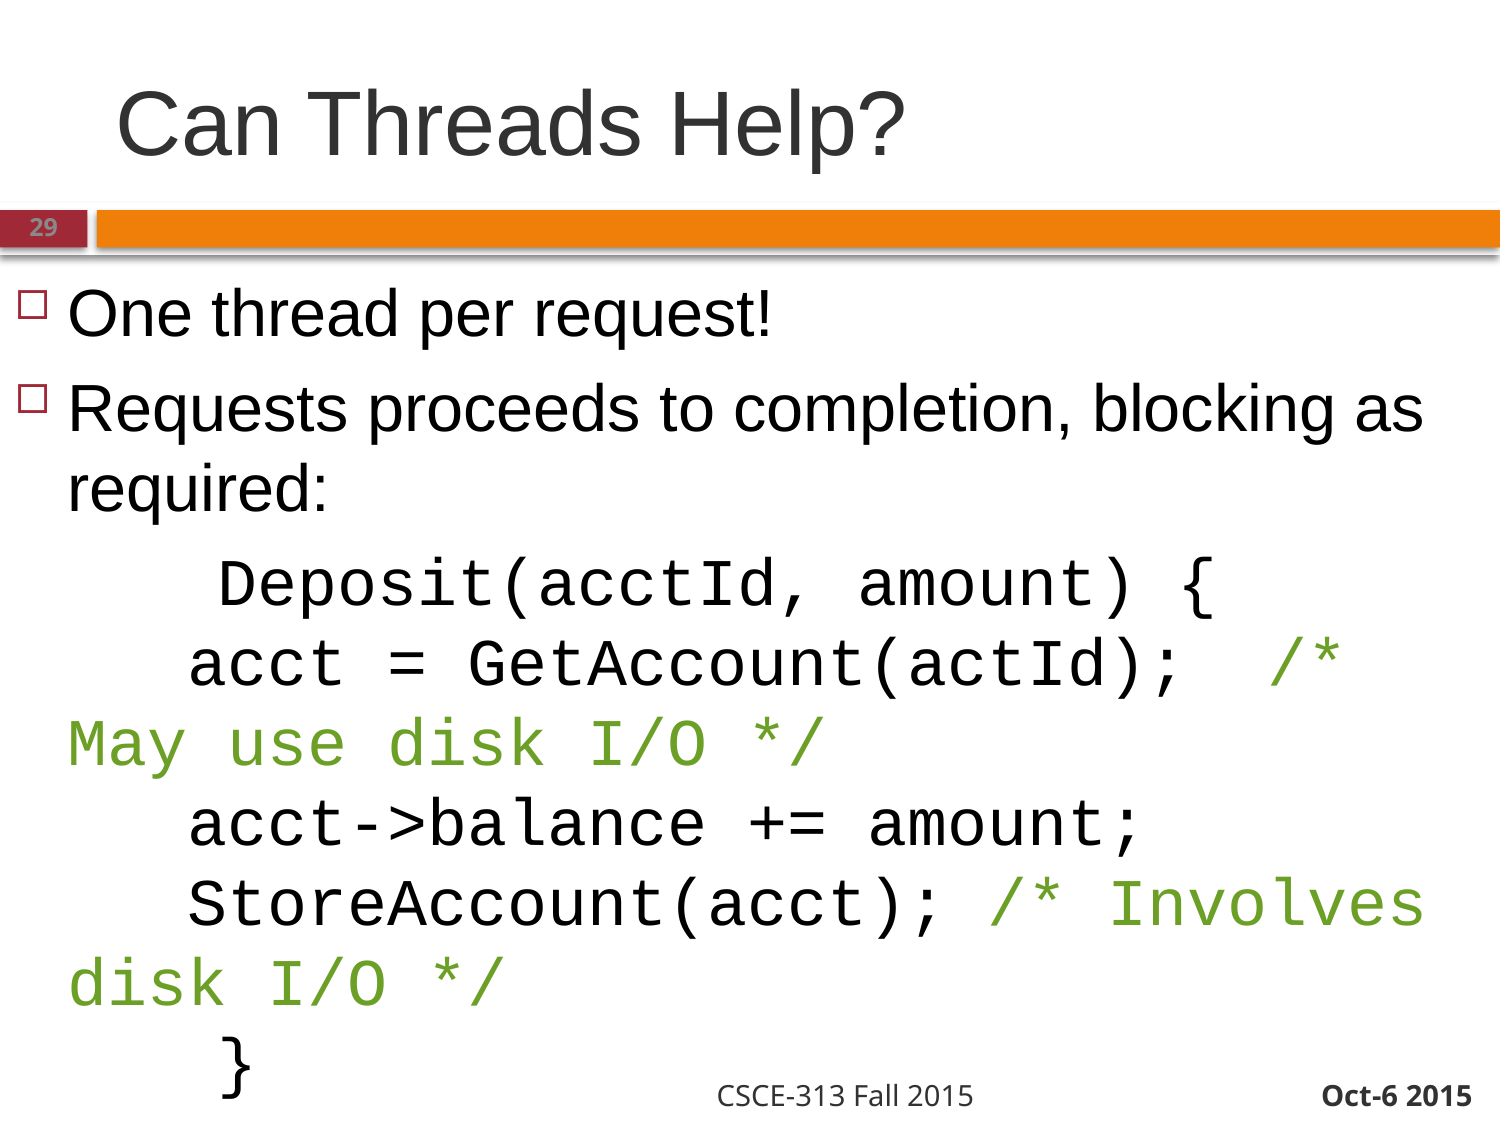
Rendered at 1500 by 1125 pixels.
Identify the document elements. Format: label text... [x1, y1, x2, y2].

title Can Threads Help? [100, 37, 1438, 200]
footer CSCE-313 Fall 2015 [99, 1065, 990, 1125]
slide_number 29 [0, 208, 88, 249]
slide_number Oct-6 2015 [1050, 1065, 1488, 1125]
list One thread per request! Requests proceeds to completion, blocking as required: Deposit(acctId, amount) { acct = GetAccount(actId); /* May use disk I/O */ acct->balance += amount; StoreAccount(acct); /* Involves disk I/O */ } [0, 262, 1488, 1114]
